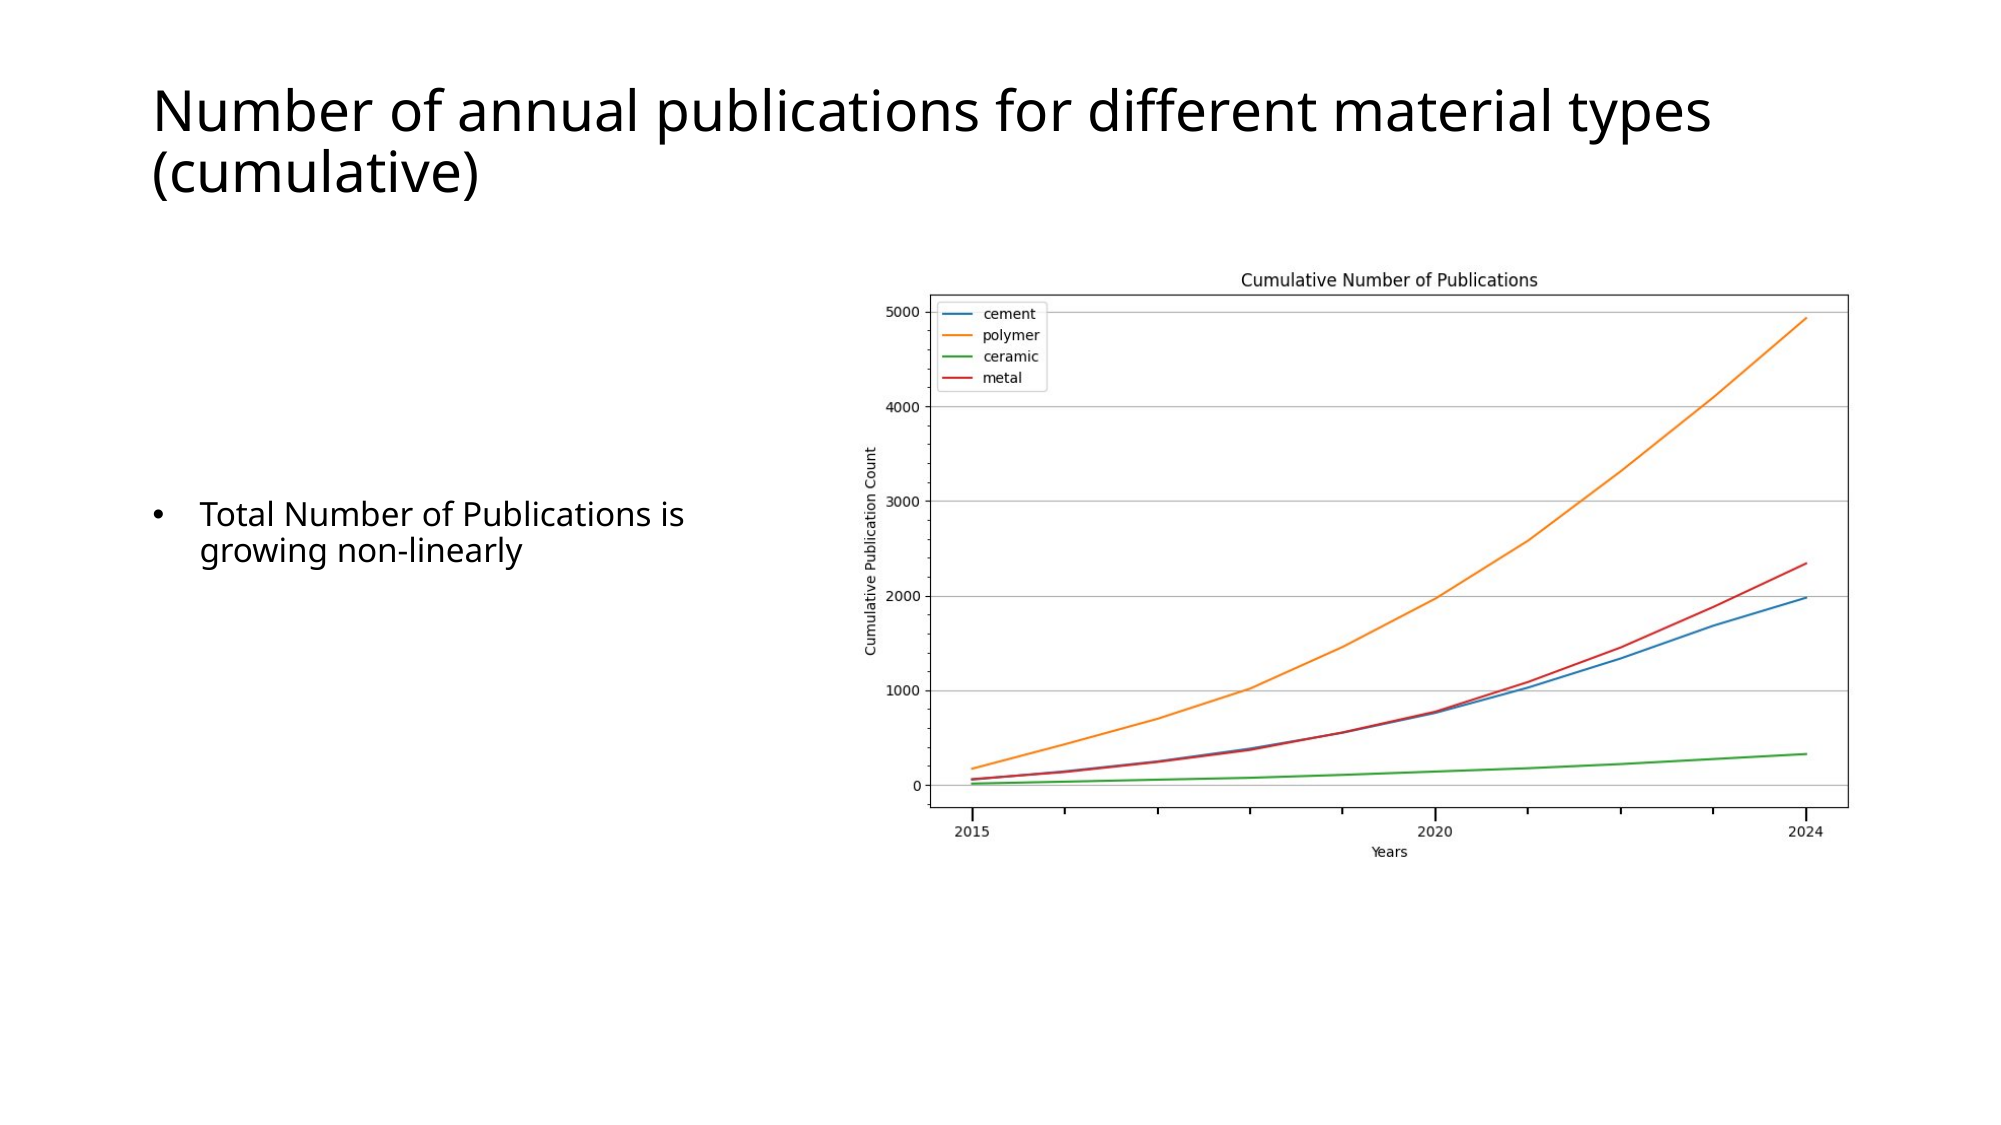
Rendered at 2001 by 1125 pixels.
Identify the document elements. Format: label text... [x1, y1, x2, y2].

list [849, 257, 1864, 867]
title Number of annual publications for different material types (cumulative) [137, 75, 1864, 247]
list Total Number of Publications is growing non-linearly [137, 258, 783, 867]
